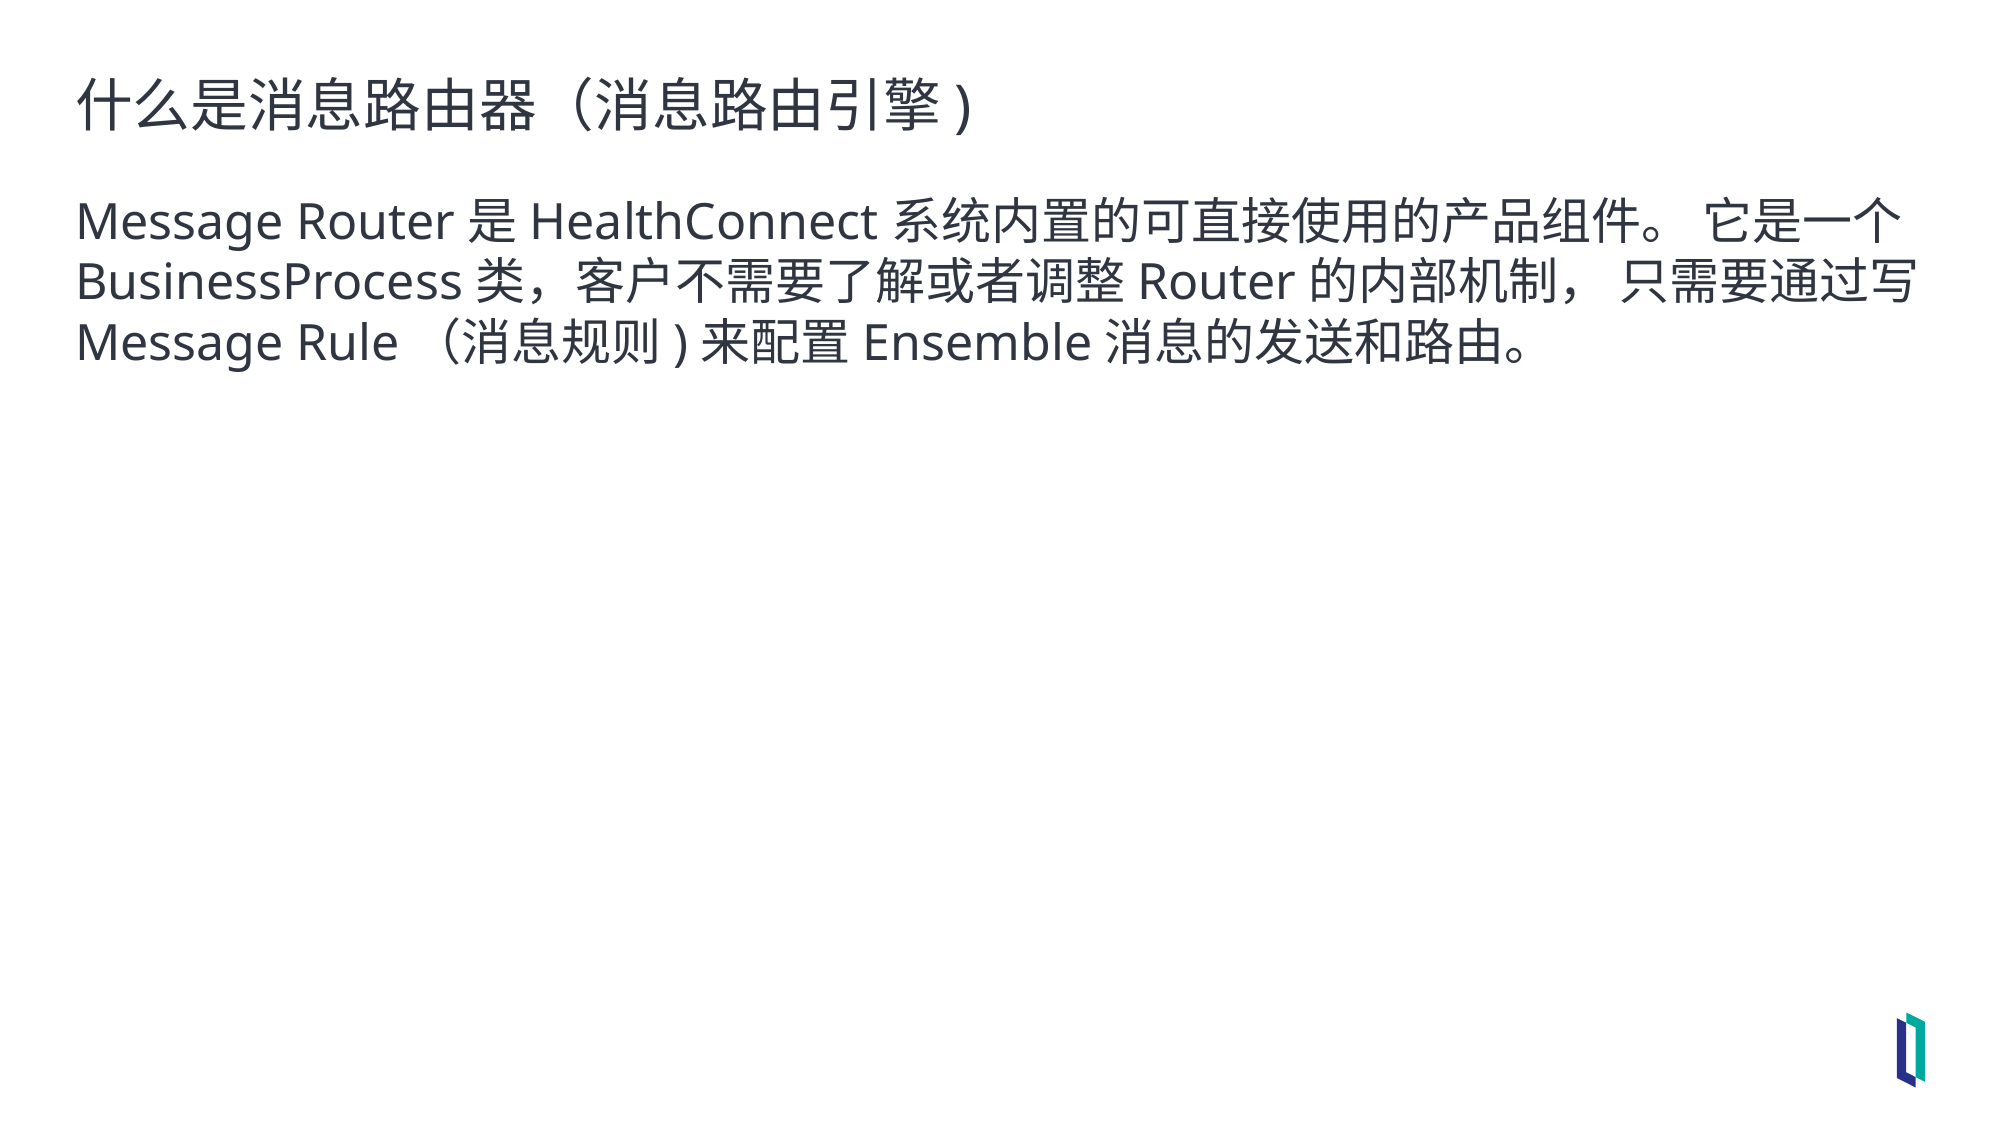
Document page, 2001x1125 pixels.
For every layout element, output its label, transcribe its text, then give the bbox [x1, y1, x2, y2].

title 什么是消息路由器（消息路由引擎) [74, 76, 1926, 159]
list Message Router是HealthConnect系统内置的可直接使用的产品组件。 它是一个BusinessProcess类，客户不需要了解或者调整Router的内部机制， 只需要通过写 Message Rule（消息规则)来配置Ensemble消息的发送和路由。 [74, 189, 1926, 982]
